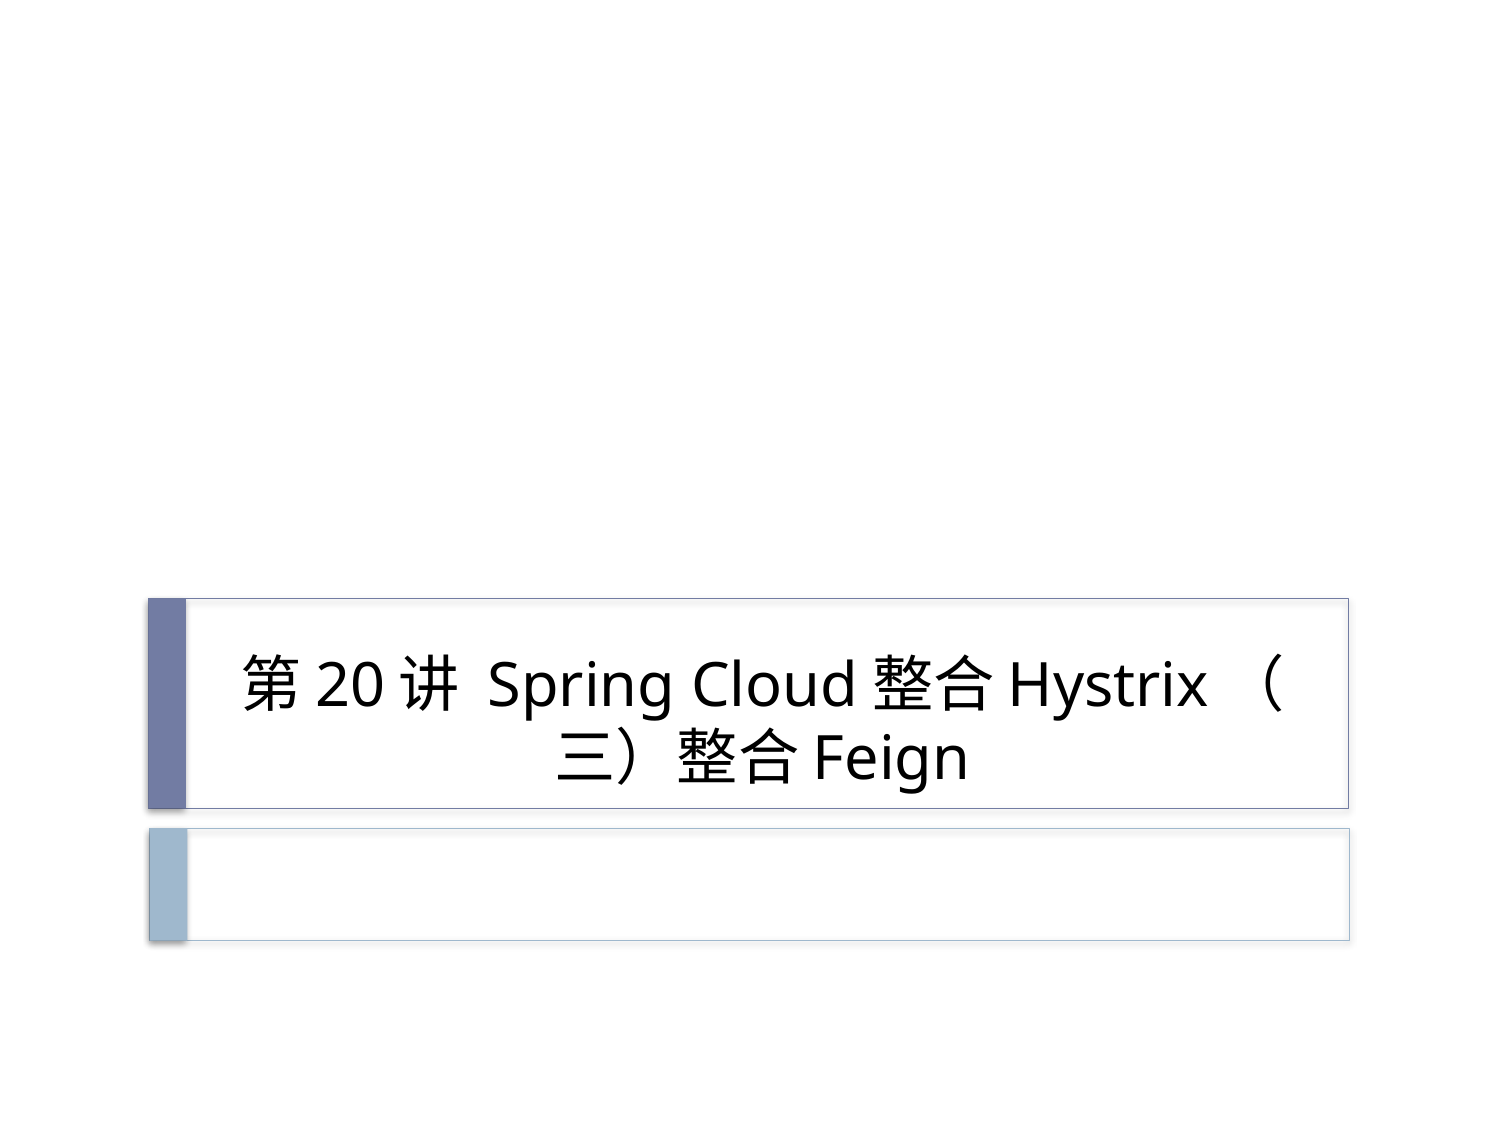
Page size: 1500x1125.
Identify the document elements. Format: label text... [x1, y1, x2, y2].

title 第20讲 Spring Cloud整合Hystrix（ 三）整合Feign [200, 637, 1325, 800]
